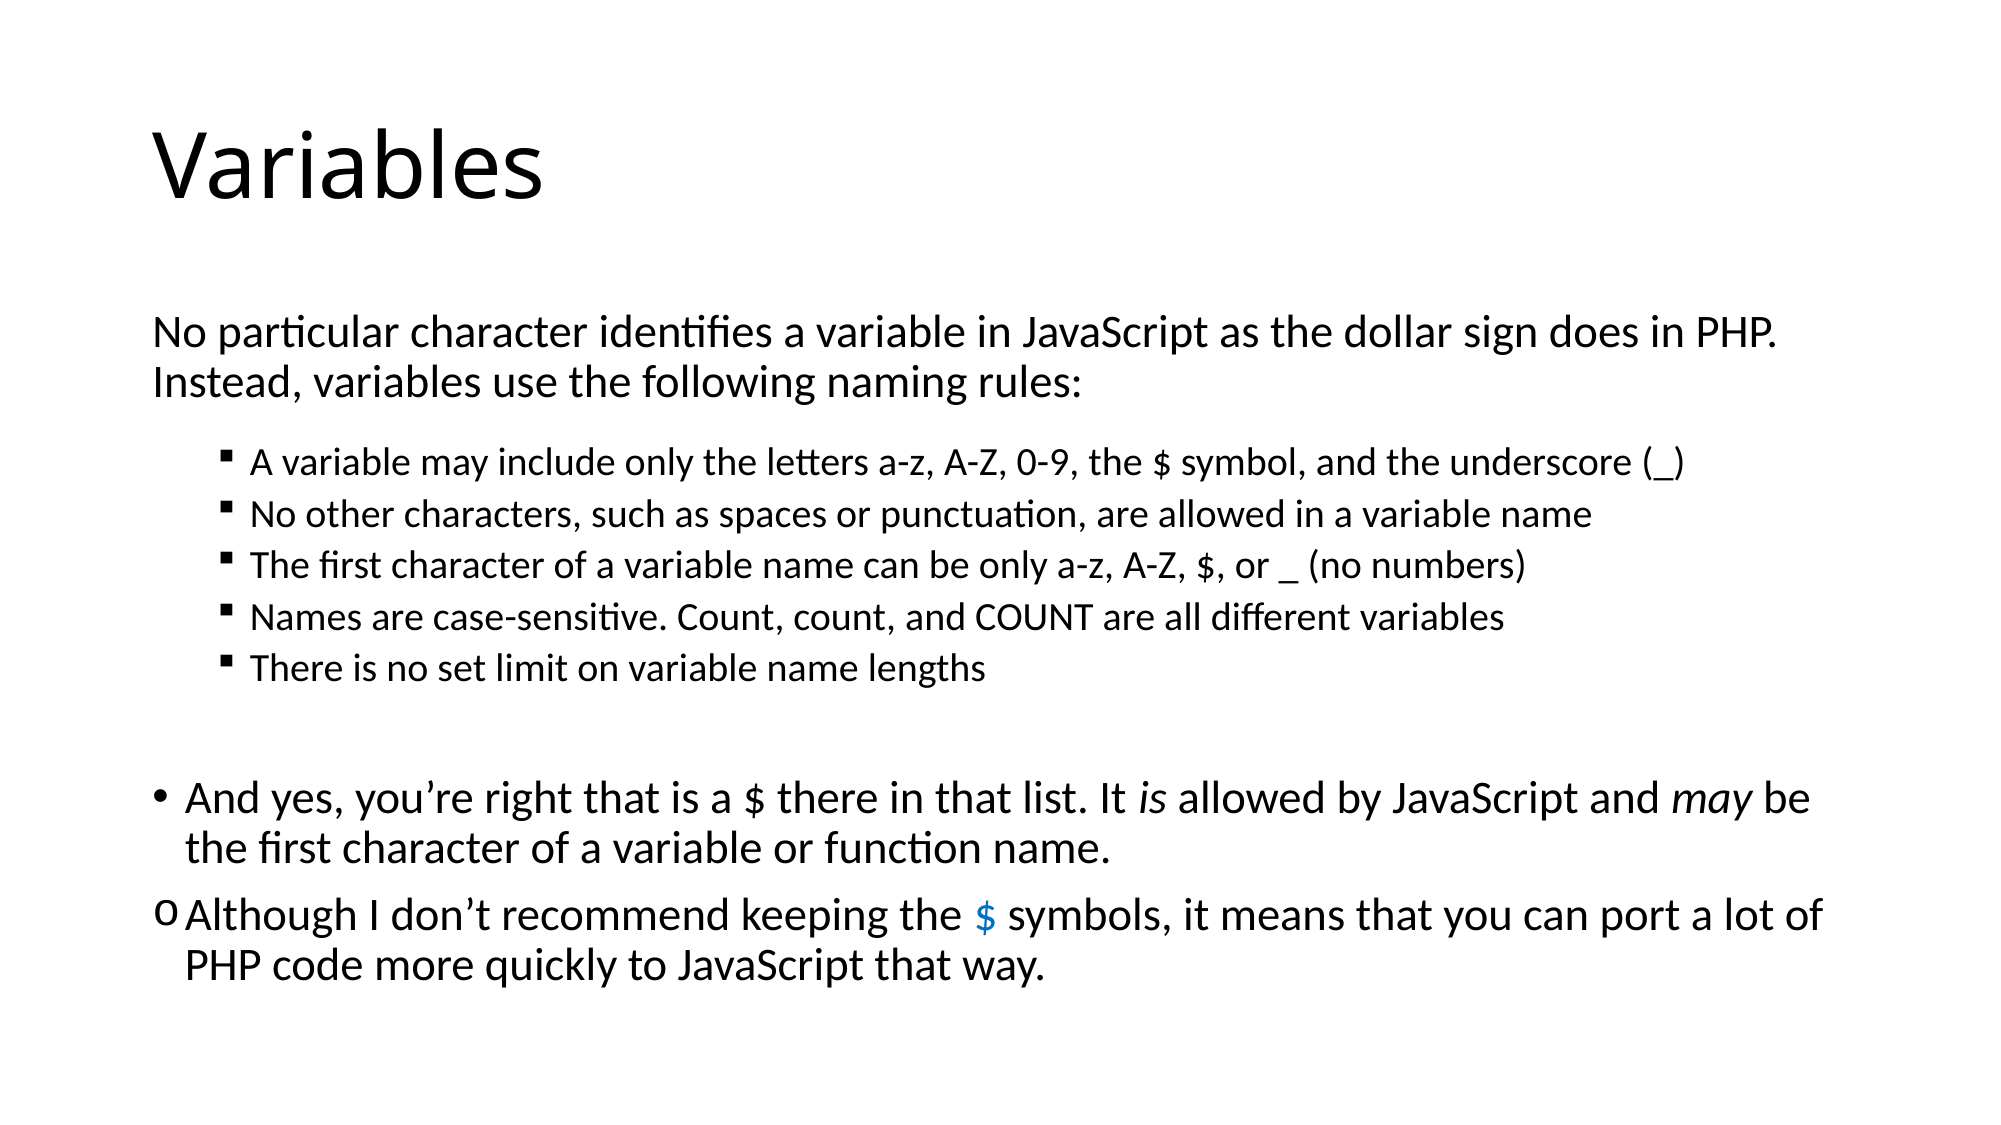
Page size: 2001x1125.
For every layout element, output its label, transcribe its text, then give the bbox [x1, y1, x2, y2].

list No particular character identifies a variable in JavaScript as the dollar sign does in PHP. Instead, variables use the following naming rules: A variable may include only the letters a-z, A-Z, 0-9, the $ symbol, and the underscore (_) No other characters, such as spaces or punctuation, are allowed in a variable name The first character of a variable name can be only a-z, A-Z, $, or _ (no numbers) Names are case-sensitive. Count, count, and COUNT are all different variables There is no set limit on variable name lengths And yes, you’re right that is a $ there in that list. It is allowed by JavaScript and may be the first character of a variable or function name. Although I don’t recommend keeping the $ symbols, it means that you can port a lot of PHP code more quickly to JavaScript that way. [137, 299, 1863, 1014]
title Variables [137, 59, 1863, 278]
